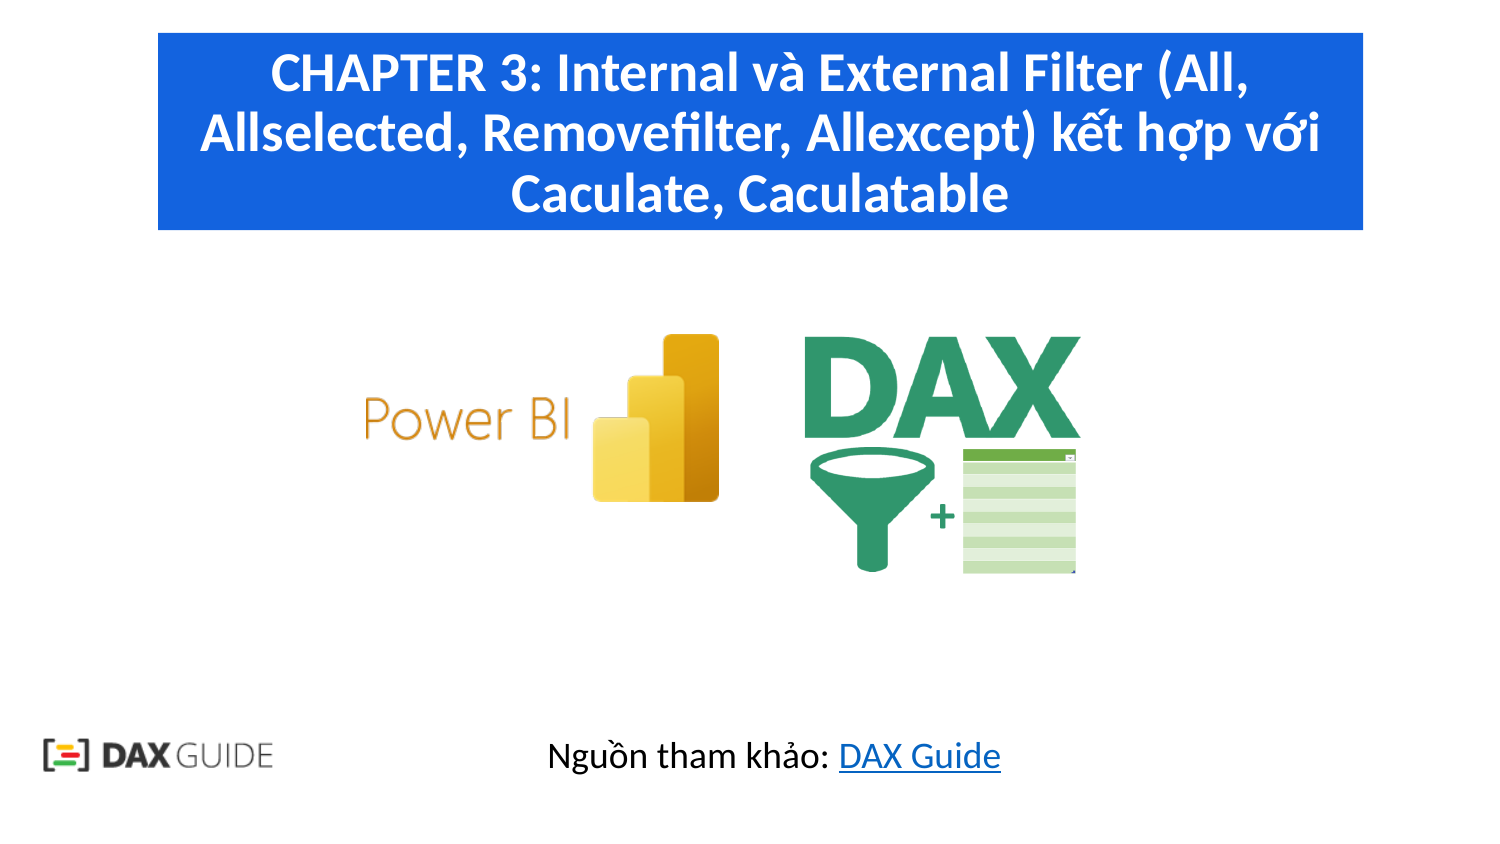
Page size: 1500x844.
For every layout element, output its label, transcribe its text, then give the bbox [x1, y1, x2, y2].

picture [366, 314, 1248, 614]
text_box Nguồn tham khảo: DAX Guide [532, 723, 1076, 784]
picture [26, 716, 290, 792]
text_box CHAPTER 3: Internal và External Filter (All, Allselected, Removefilter, Allexcept) kết hợp với Caculate, Caculatable [158, 32, 1364, 231]
